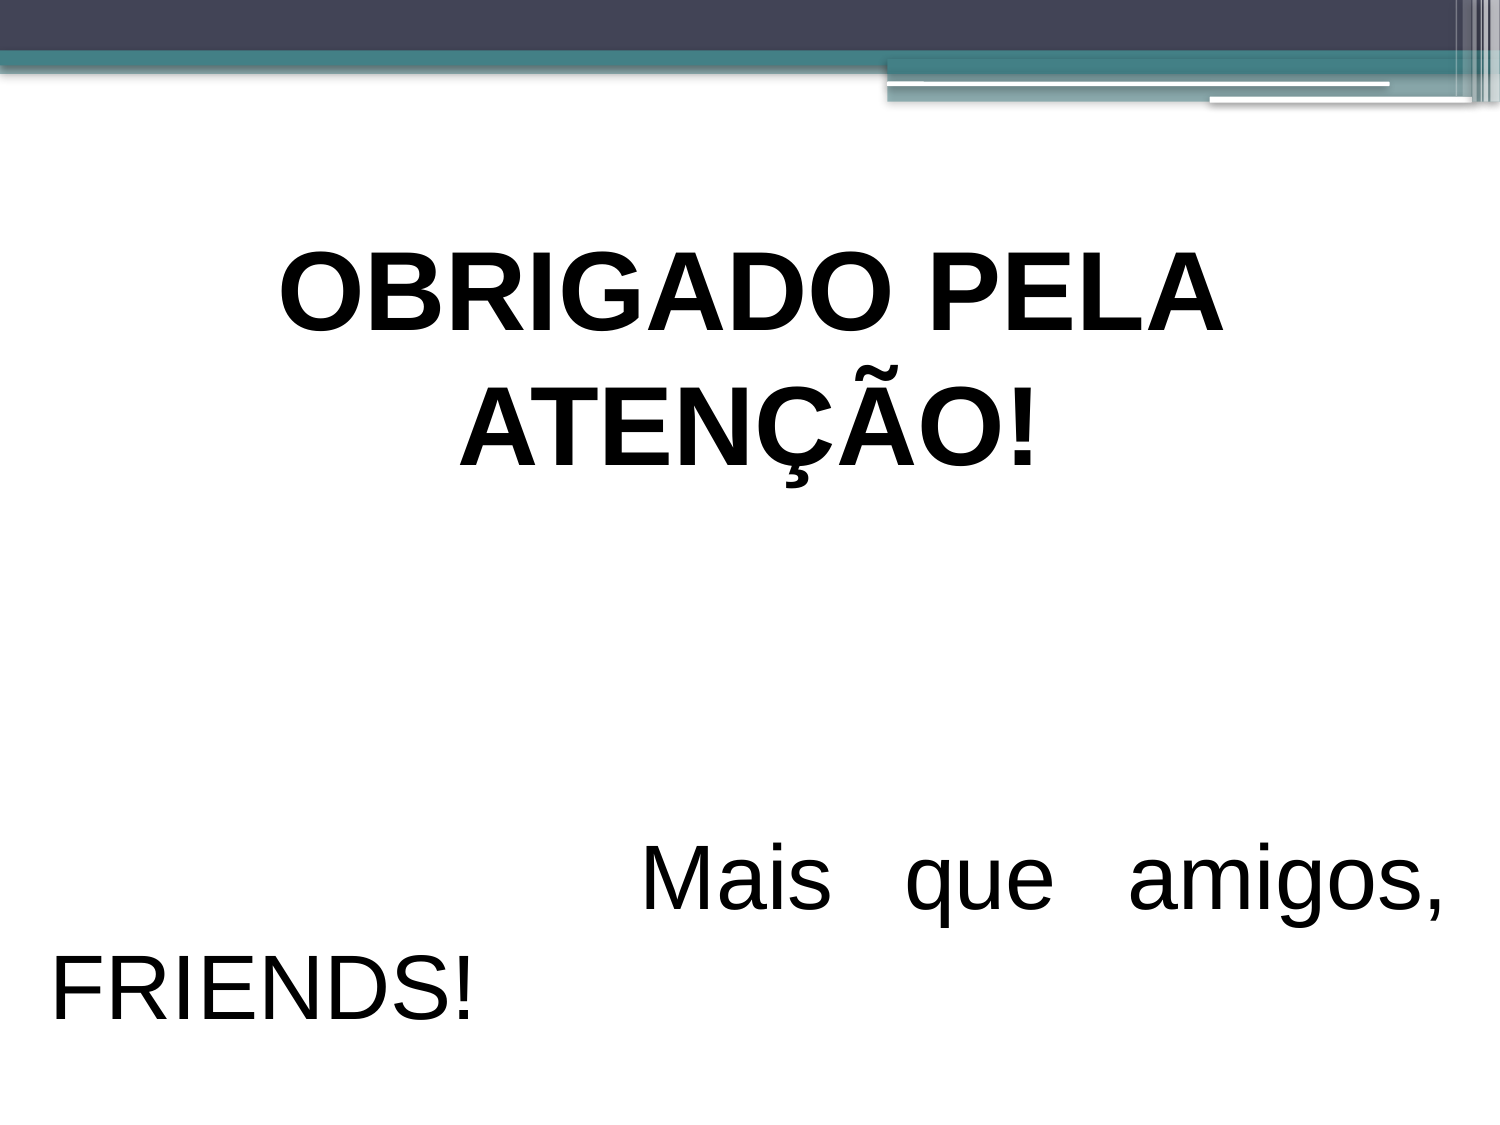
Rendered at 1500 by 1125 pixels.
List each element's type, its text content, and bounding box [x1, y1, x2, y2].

text_box OBRIGADO PELA ATENÇÃO! Mais que amigos, FRIENDS! [35, 210, 1465, 1046]
